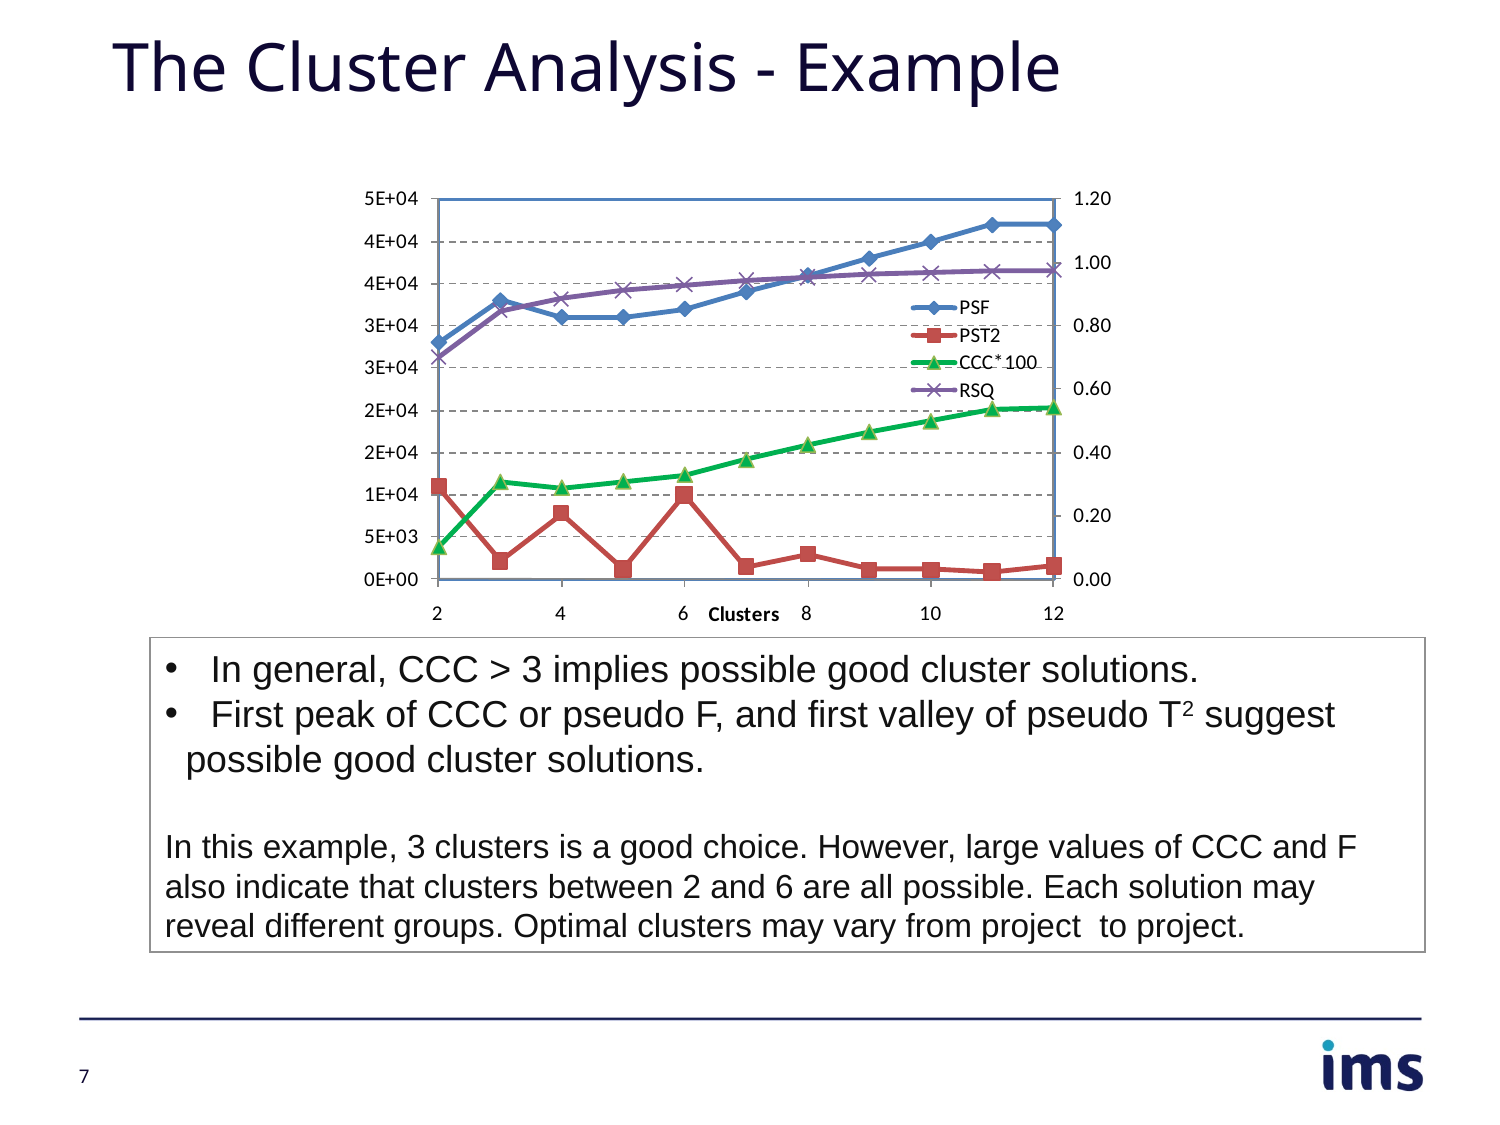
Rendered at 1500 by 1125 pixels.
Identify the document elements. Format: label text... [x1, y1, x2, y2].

picture [0, 1004, 1500, 1125]
text_box In general, CCC > 3 implies possible good cluster solutions. First peak of CCC or pseudo F, and first valley of pseudo T2 suggest possible good cluster solutions. In this example, 3 clusters is a good choice. However, large values of CCC and F also indicate that clusters between 2 and 6 are all possible. Each solution may reveal different groups. Optimal clusters may vary from project to project. [149, 637, 1425, 952]
title The Cluster Analysis - Example [112, 24, 1450, 176]
picture [349, 174, 1126, 641]
slide_number 7 [78, 1064, 117, 1088]
